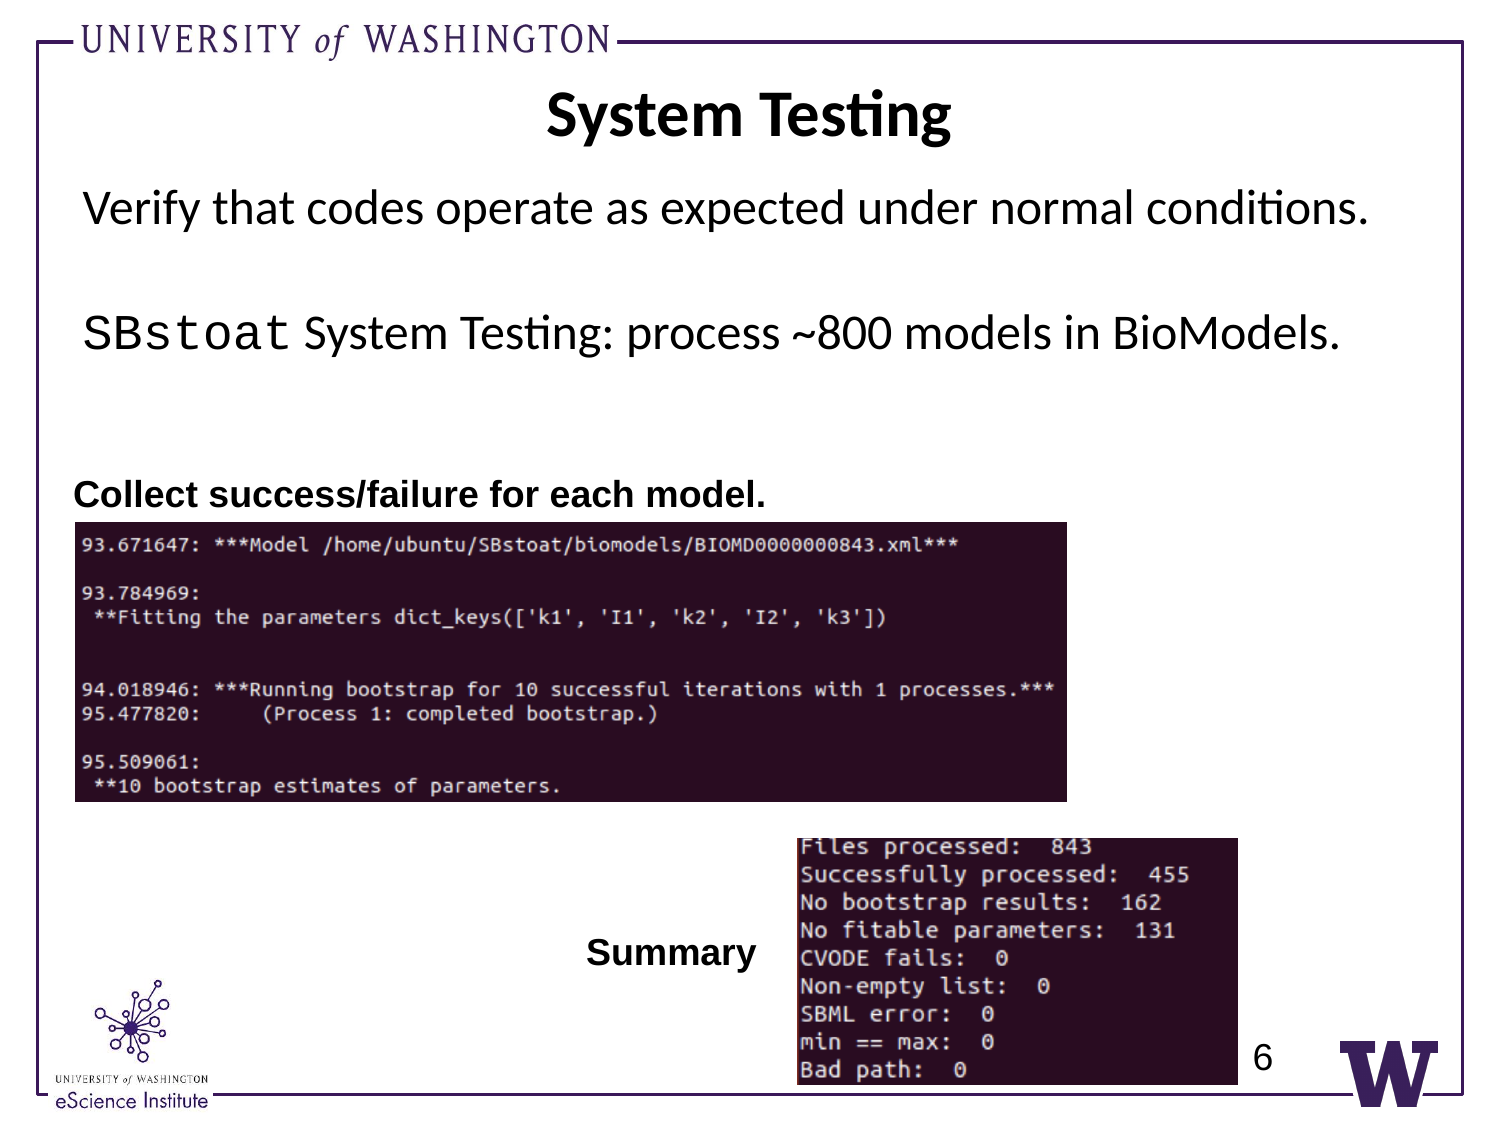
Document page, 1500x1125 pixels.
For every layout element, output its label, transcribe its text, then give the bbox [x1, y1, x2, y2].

title System Testing [75, 62, 1425, 200]
picture [74, 522, 1068, 803]
picture [797, 838, 1238, 1086]
text_box Collect success/failure for each model. [58, 462, 789, 523]
list Verify that codes operate as expected under normal conditions. [67, 166, 1418, 291]
picture [81, 24, 609, 61]
picture [1340, 1041, 1438, 1107]
picture [48, 978, 213, 1113]
slide_number ‹#› [1242, 1025, 1325, 1085]
text_box Summary [570, 920, 774, 981]
text_box SBstoat System Testing: process ~800 models in BioModels. [67, 291, 1466, 390]
